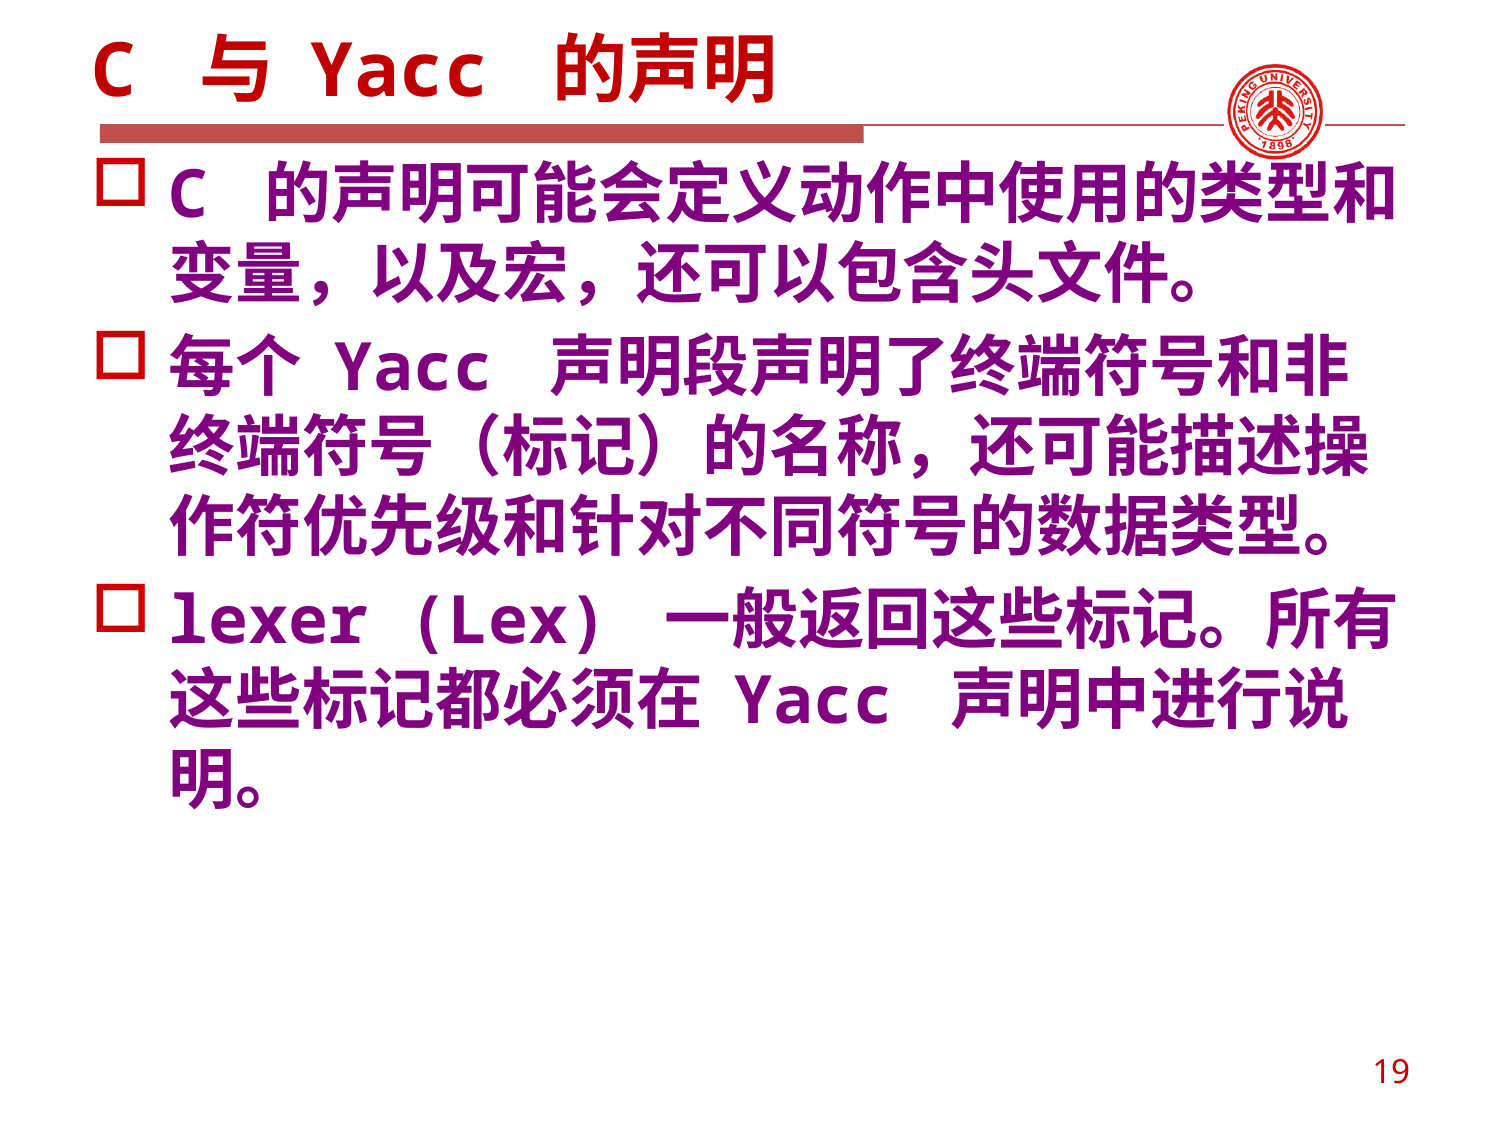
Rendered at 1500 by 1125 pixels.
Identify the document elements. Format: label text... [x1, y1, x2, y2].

title C 与 Yacc 的声明 [76, 0, 1425, 134]
picture [1224, 134, 1325, 142]
list C 的声明可能会定义动作中使用的类型和变量，以及宏，还可以包含头文件。 每个 Yacc 声明段声明了终端符号和非终端符号（标记）的名称，还可能描述操作符优先级和针对不同符号的数据类型。 lexer (Lex) 一般返回这些标记。所有这些标记都必须在 Yacc 声明中进行说明。 [76, 142, 1424, 1035]
slide_number 19 [1074, 1042, 1425, 1103]
